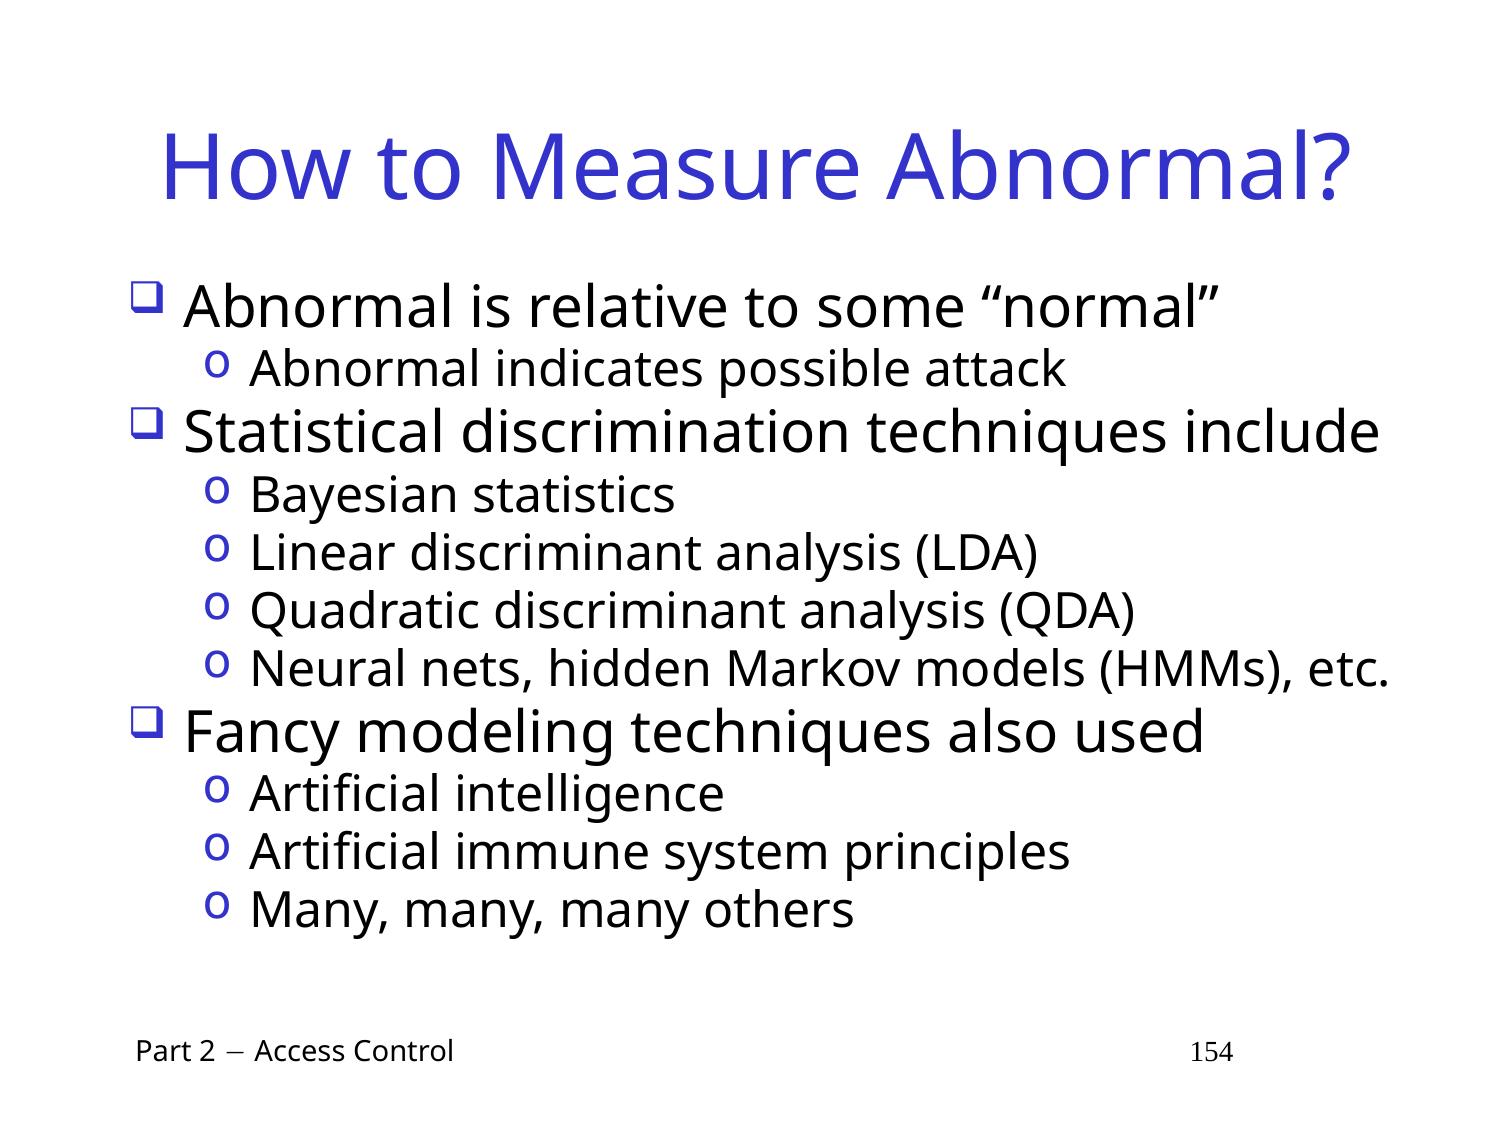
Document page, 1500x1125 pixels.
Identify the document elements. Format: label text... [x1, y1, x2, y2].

list Abnormal is relative to some “normal” Abnormal indicates possible attack Statistical discrimination techniques include Bayesian statistics Linear discriminant analysis (LDA) Quadratic discriminant analysis (QDA) Neural nets, hidden Markov models (HMMs), etc. Fancy modeling techniques also used Artificial intelligence Artificial immune system principles Many, many, many others [112, 274, 1426, 1026]
title How to Measure Abnormal? [112, 87, 1401, 238]
footer Part 2  Access Control 154 [112, 1026, 1401, 1101]
